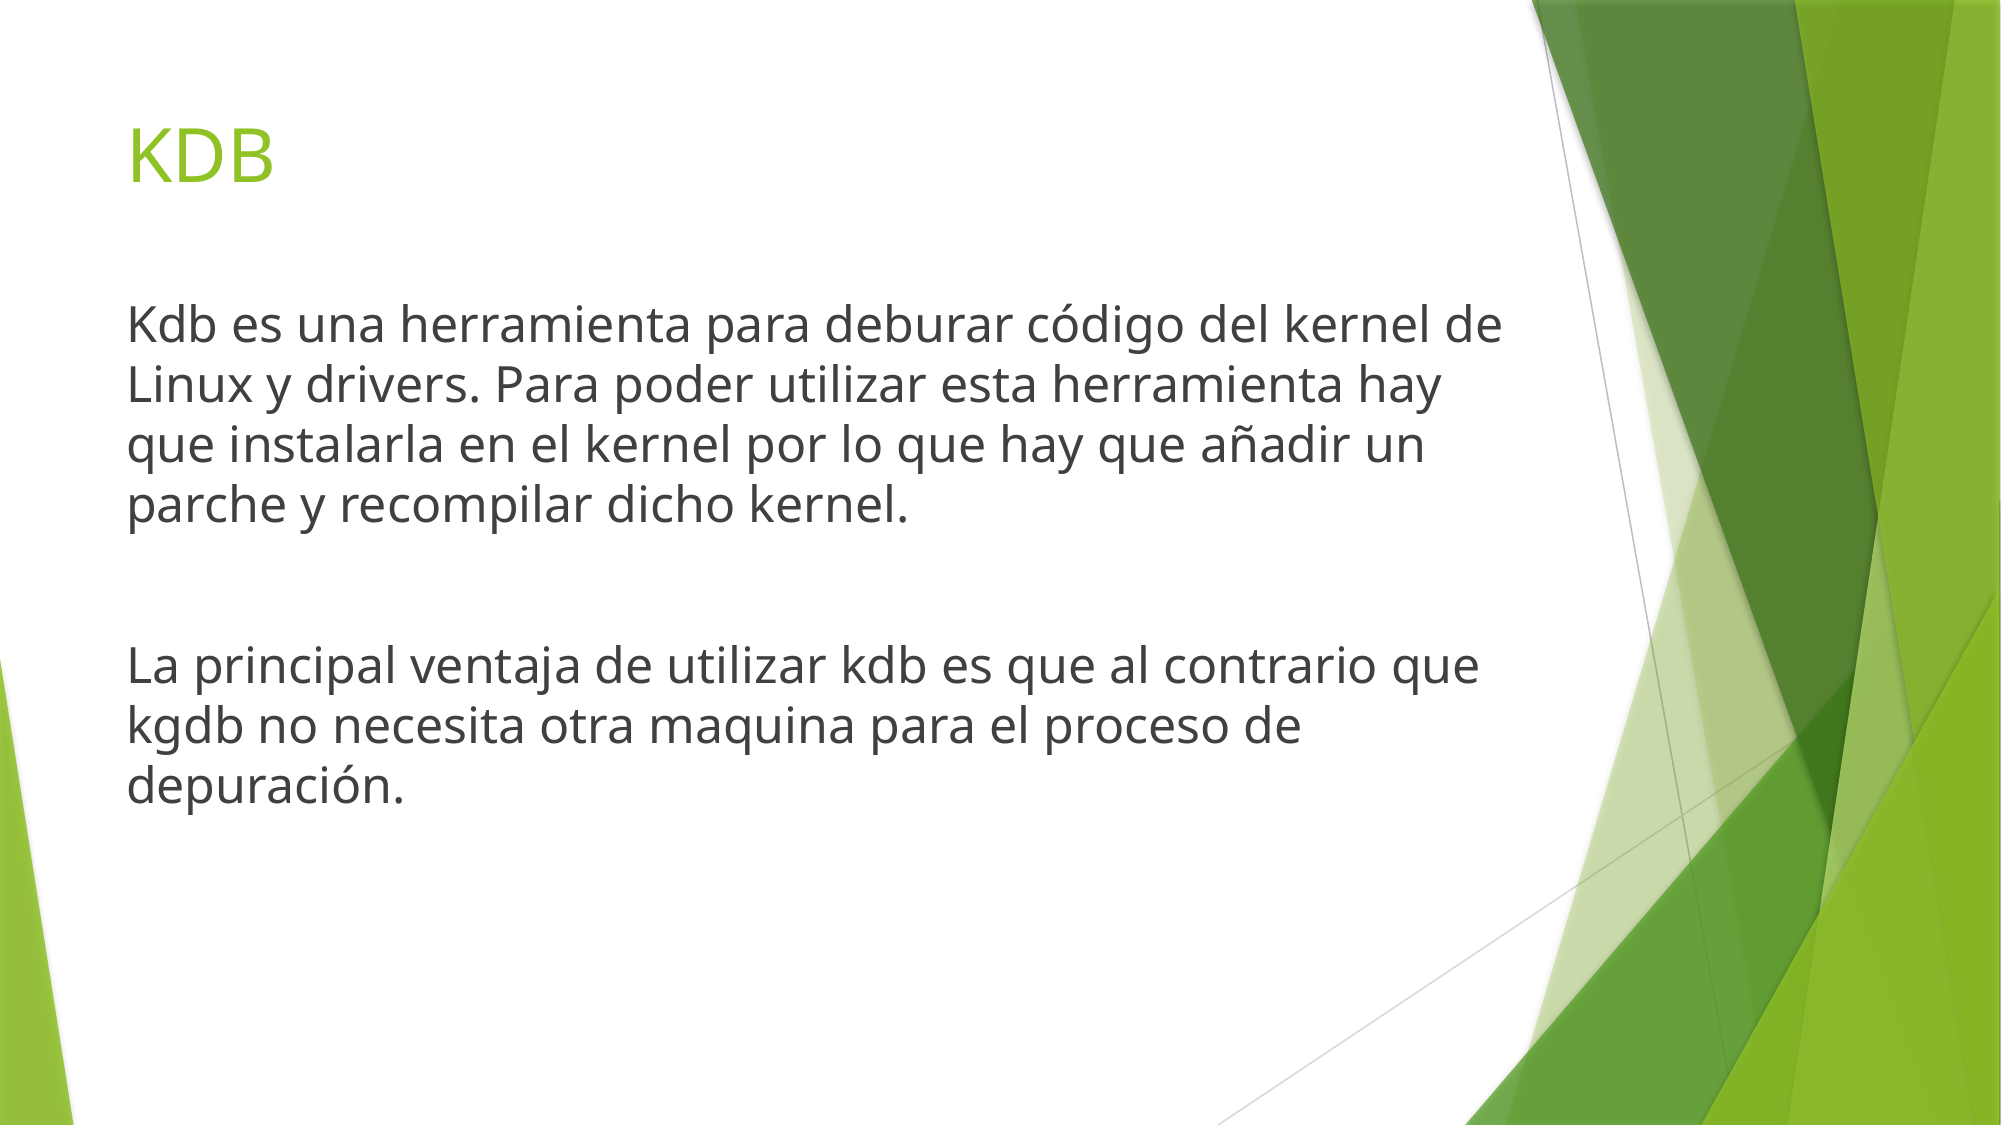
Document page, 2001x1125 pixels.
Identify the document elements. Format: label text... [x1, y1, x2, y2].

title KDB [111, 99, 1522, 284]
list Kdb es una herramienta para deburar código del kernel de Linux y drivers. Para poder utilizar esta herramienta hay que instalarla en el kernel por lo que hay que añadir un parche y recompilar dicho kernel. La principal ventaja de utilizar kdb es que al contrario que kgdb no necesita otra maquina para el proceso de depuración. [111, 284, 1522, 991]
